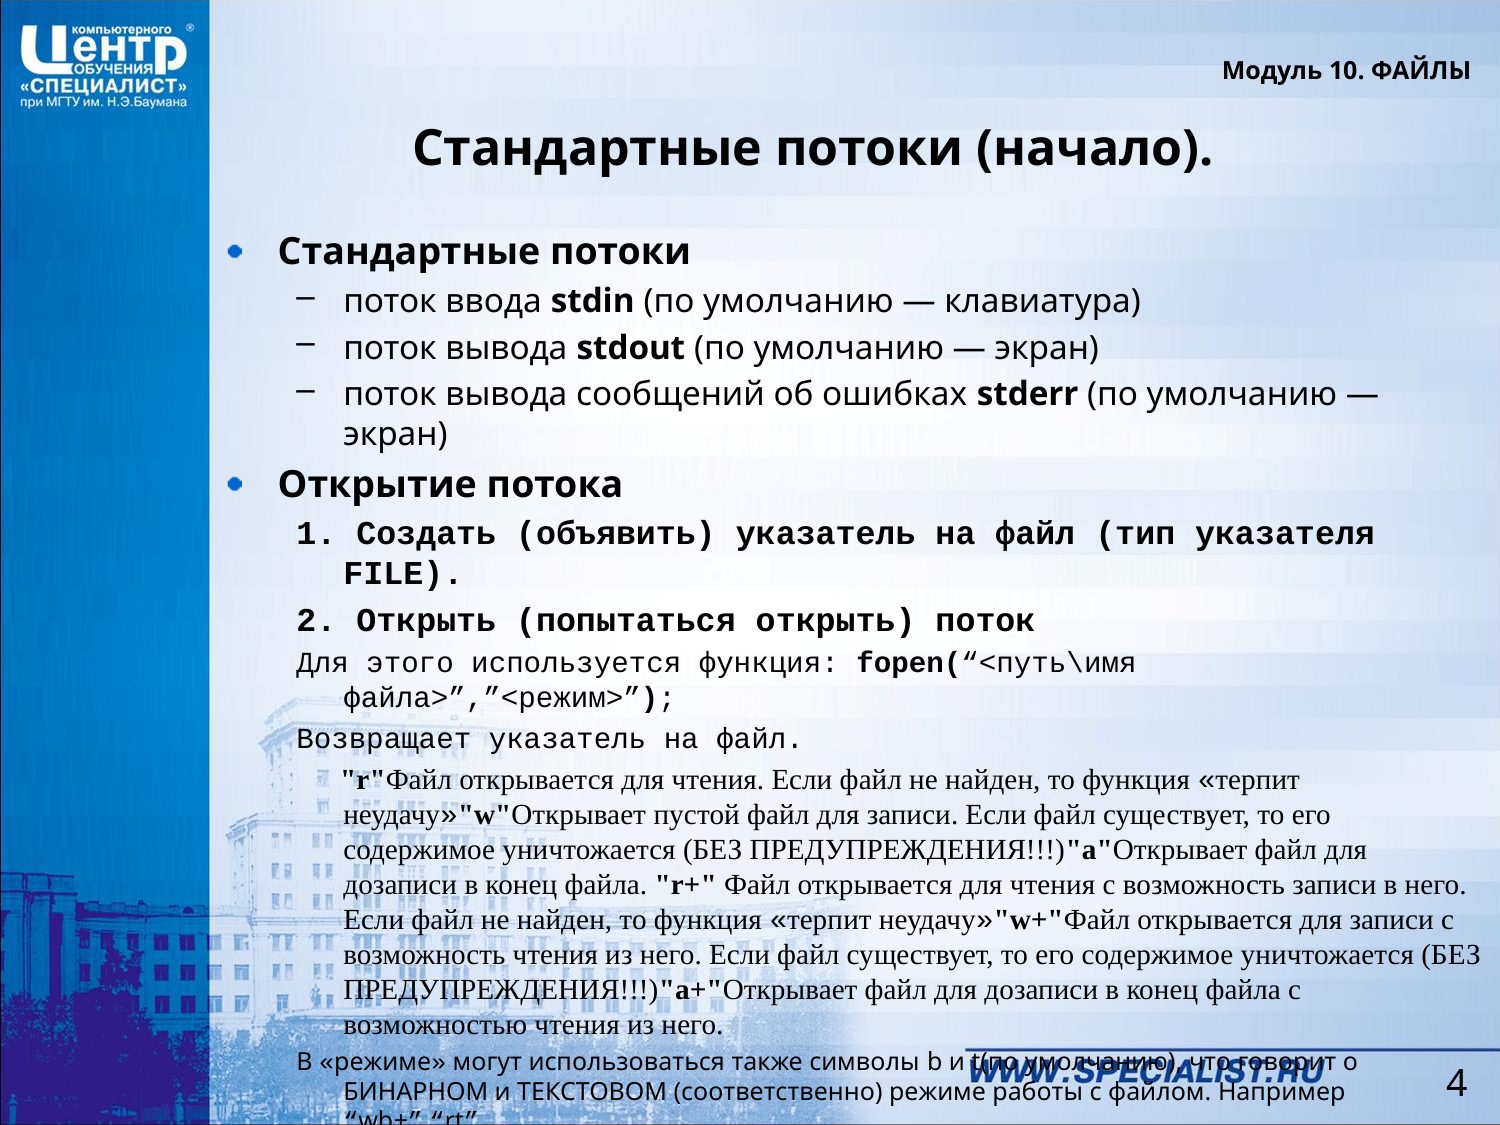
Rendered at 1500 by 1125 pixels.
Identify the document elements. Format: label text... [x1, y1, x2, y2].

picture [221, 240, 242, 260]
title Стандартные потоки (начало). [194, 101, 1433, 190]
picture [0, 0, 1500, 1125]
list Стандартные потоки поток ввода stdin (по умолчанию — клавиатура) поток вывода stdout (по умолчанию — экран) поток вывода сообщений об ошибках stderr (по умолчанию — экран) Открытие потока 1. Создать (объявить) указатель на файл (тип указателя FILE). 2. Открыть (попытаться открыть) поток Для этого используется функция: fopen(“<путь\имя файла>”,”<режим>”); Возвращает указатель на файл. "r"Файл открывается для чтения. Если файл не найден, то функция «терпит неудачу»"w"Открывает пустой файл для записи. Если файл существует, то его содержимое уничтожается (БЕЗ ПРЕДУПРЕЖДЕНИЯ!!!)"a"Открывает файл для дозаписи в конец файла. "r+" Файл открывается для чтения с возможность записи в него. Если файл не найден, то функция «терпит неудачу»"w+"Файл открывается для записи с возможность чтения из него. Если файл существует, то его содержимое уничтожается (БЕЗ ПРЕДУПРЕЖДЕНИЯ!!!)"a+"Открывает файл для дозаписи в конец файла с возможностью чтения из него. В «режиме» могут использоваться также символы b и t(по умолчанию), что говорит о БИНАРНОМ и ТЕКСТОВОМ (соответственно) режиме работы с файлом. Например “wb+”,“rt”. [206, 220, 1500, 1046]
text_box 4 [1132, 1051, 1483, 1125]
picture [221, 472, 242, 493]
text_box Модуль 10. ФАЙЛЫ [1207, 46, 1500, 92]
